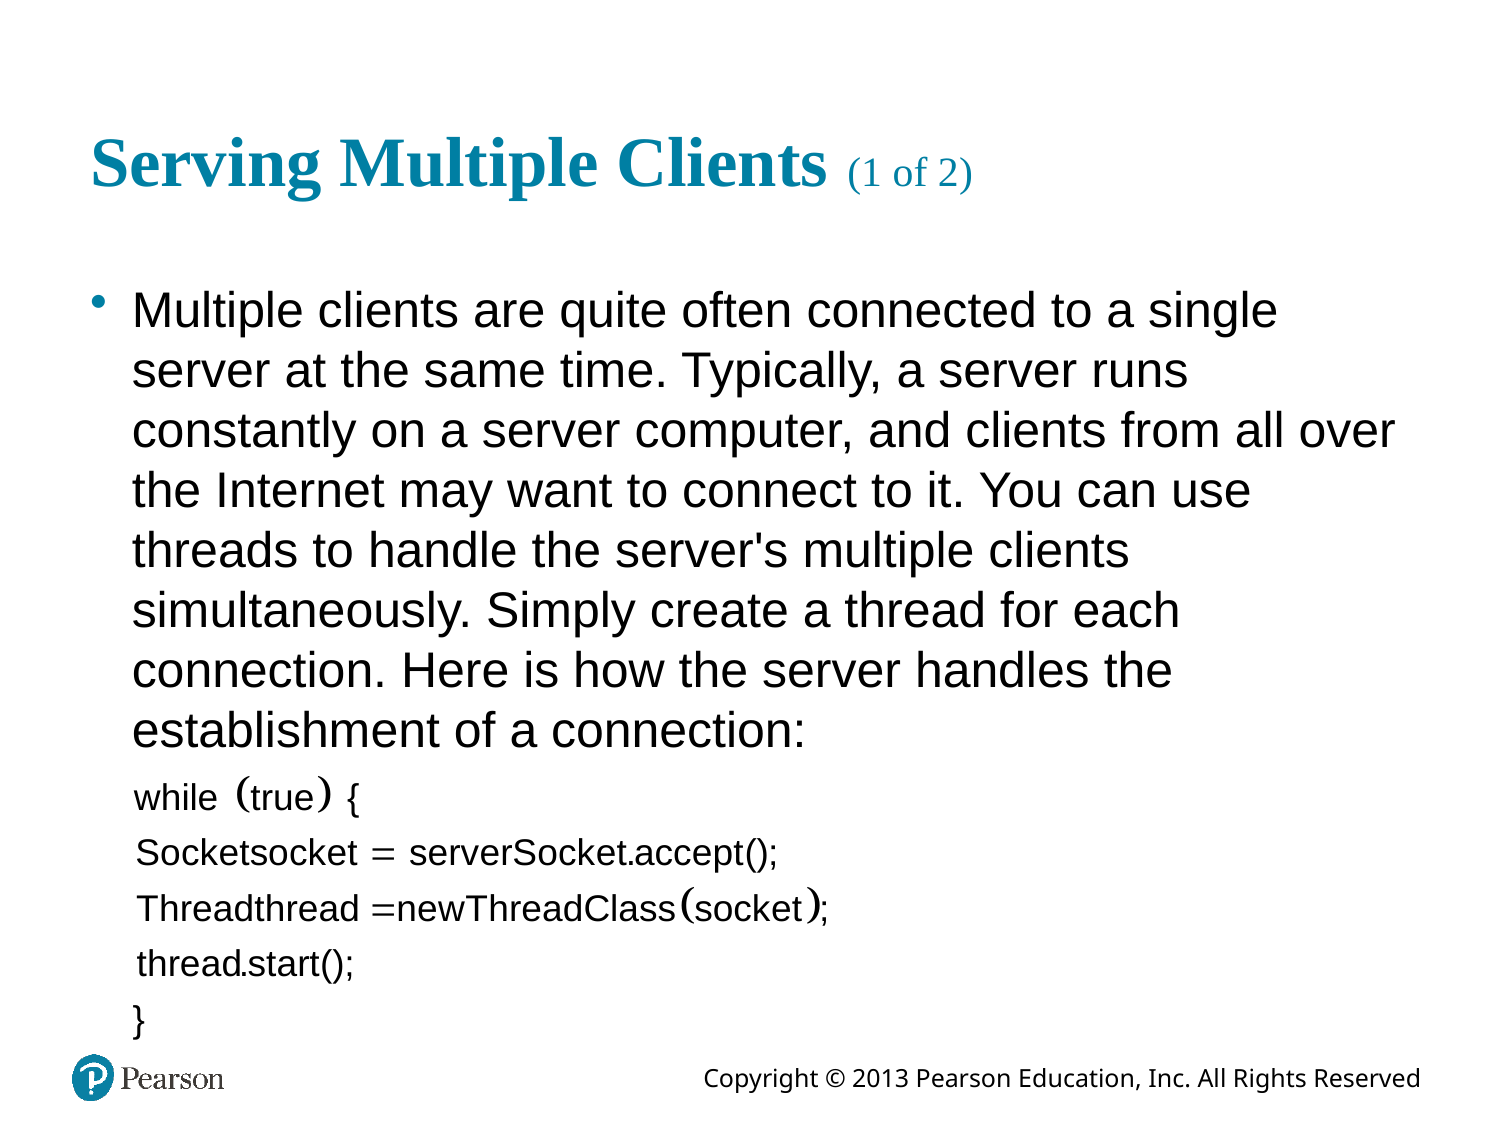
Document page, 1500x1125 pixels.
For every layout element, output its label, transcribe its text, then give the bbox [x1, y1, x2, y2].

picture [72, 1054, 88, 1070]
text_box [130, 774, 831, 1044]
picture [81, 1063, 106, 1088]
picture [99, 1054, 224, 1101]
list Multiple clients are quite often connected to a single server at the same time. Typically, a server runs constantly on a server computer, and clients from all over the Internet may want to connect to it. You can use threads to handle the server's multiple clients simultaneously. Simply create a thread for each connection. Here is how the server handles the establishment of a connection: [75, 262, 1425, 618]
title Serving Multiple Clients (1 of 2) [75, 35, 1425, 216]
picture [72, 1088, 82, 1101]
